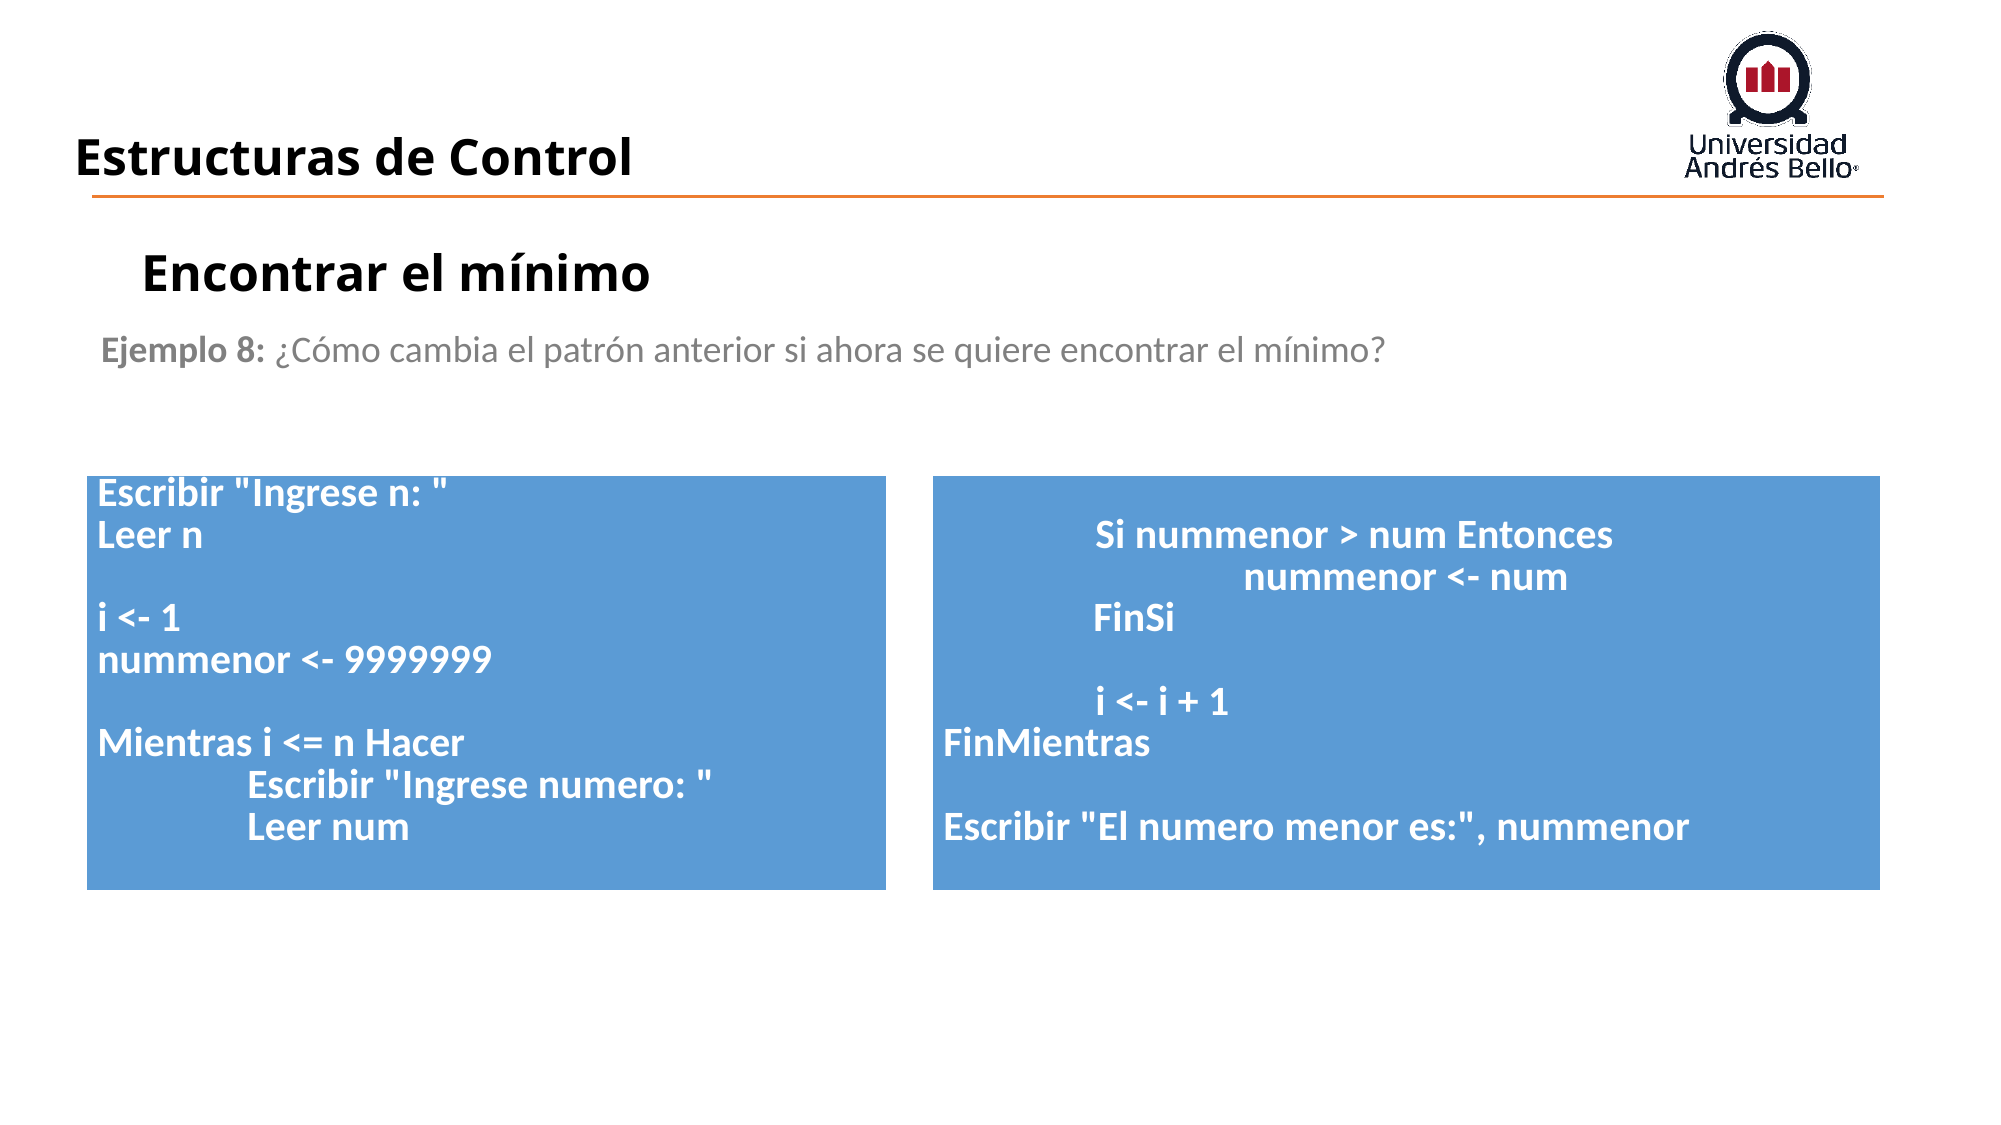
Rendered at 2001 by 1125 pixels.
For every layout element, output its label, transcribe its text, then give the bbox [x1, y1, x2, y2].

table_header Si nummenor > num Entonces nummenor <- num FinSi i <- i + 1 FinMientras Escribir "El numero menor es:", nummenor [933, 476, 1880, 890]
text_box Ejemplo 8: ¿Cómo cambia el patrón anterior si ahora se quiere encontrar el mínimo? [86, 317, 1914, 815]
text_box Encontrar el mínimo [126, 234, 801, 317]
table_header Escribir "Ingrese n: " Leer n i <- 1 nummenor <- 9999999 Mientras i <= n Hacer Escribir "Ingrese numero: " Leer num [87, 476, 886, 890]
picture [1684, 31, 1859, 179]
text_box Estructuras de Control [59, 118, 1156, 235]
